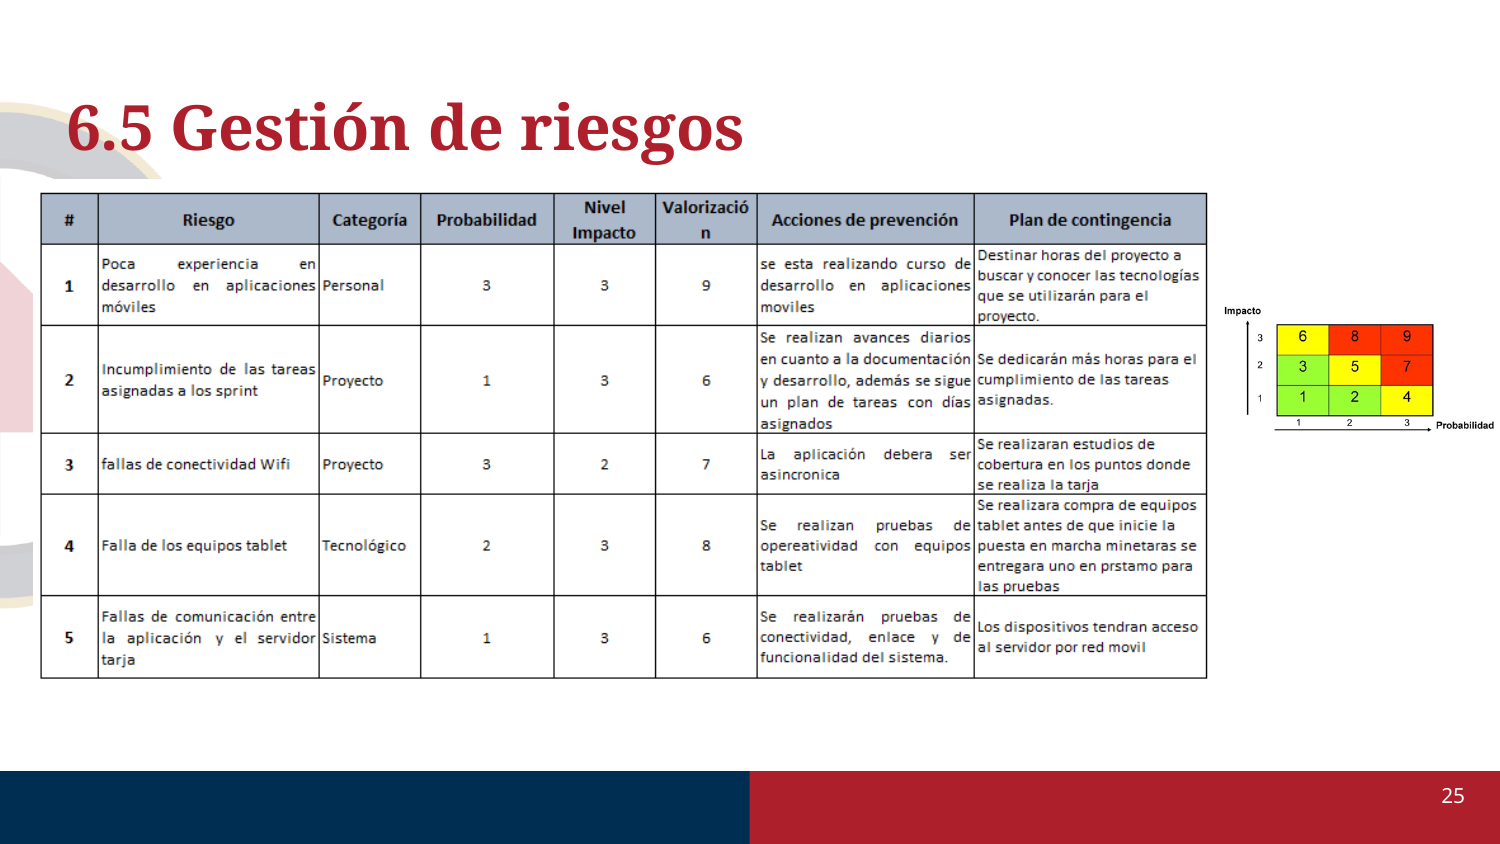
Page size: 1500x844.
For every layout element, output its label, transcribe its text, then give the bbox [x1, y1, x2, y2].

picture [0, 771, 1500, 844]
slide_number 25 [1389, 764, 1480, 830]
picture [0, 97, 1495, 690]
title 6.5 Gestión de riesgos [51, 72, 1449, 167]
